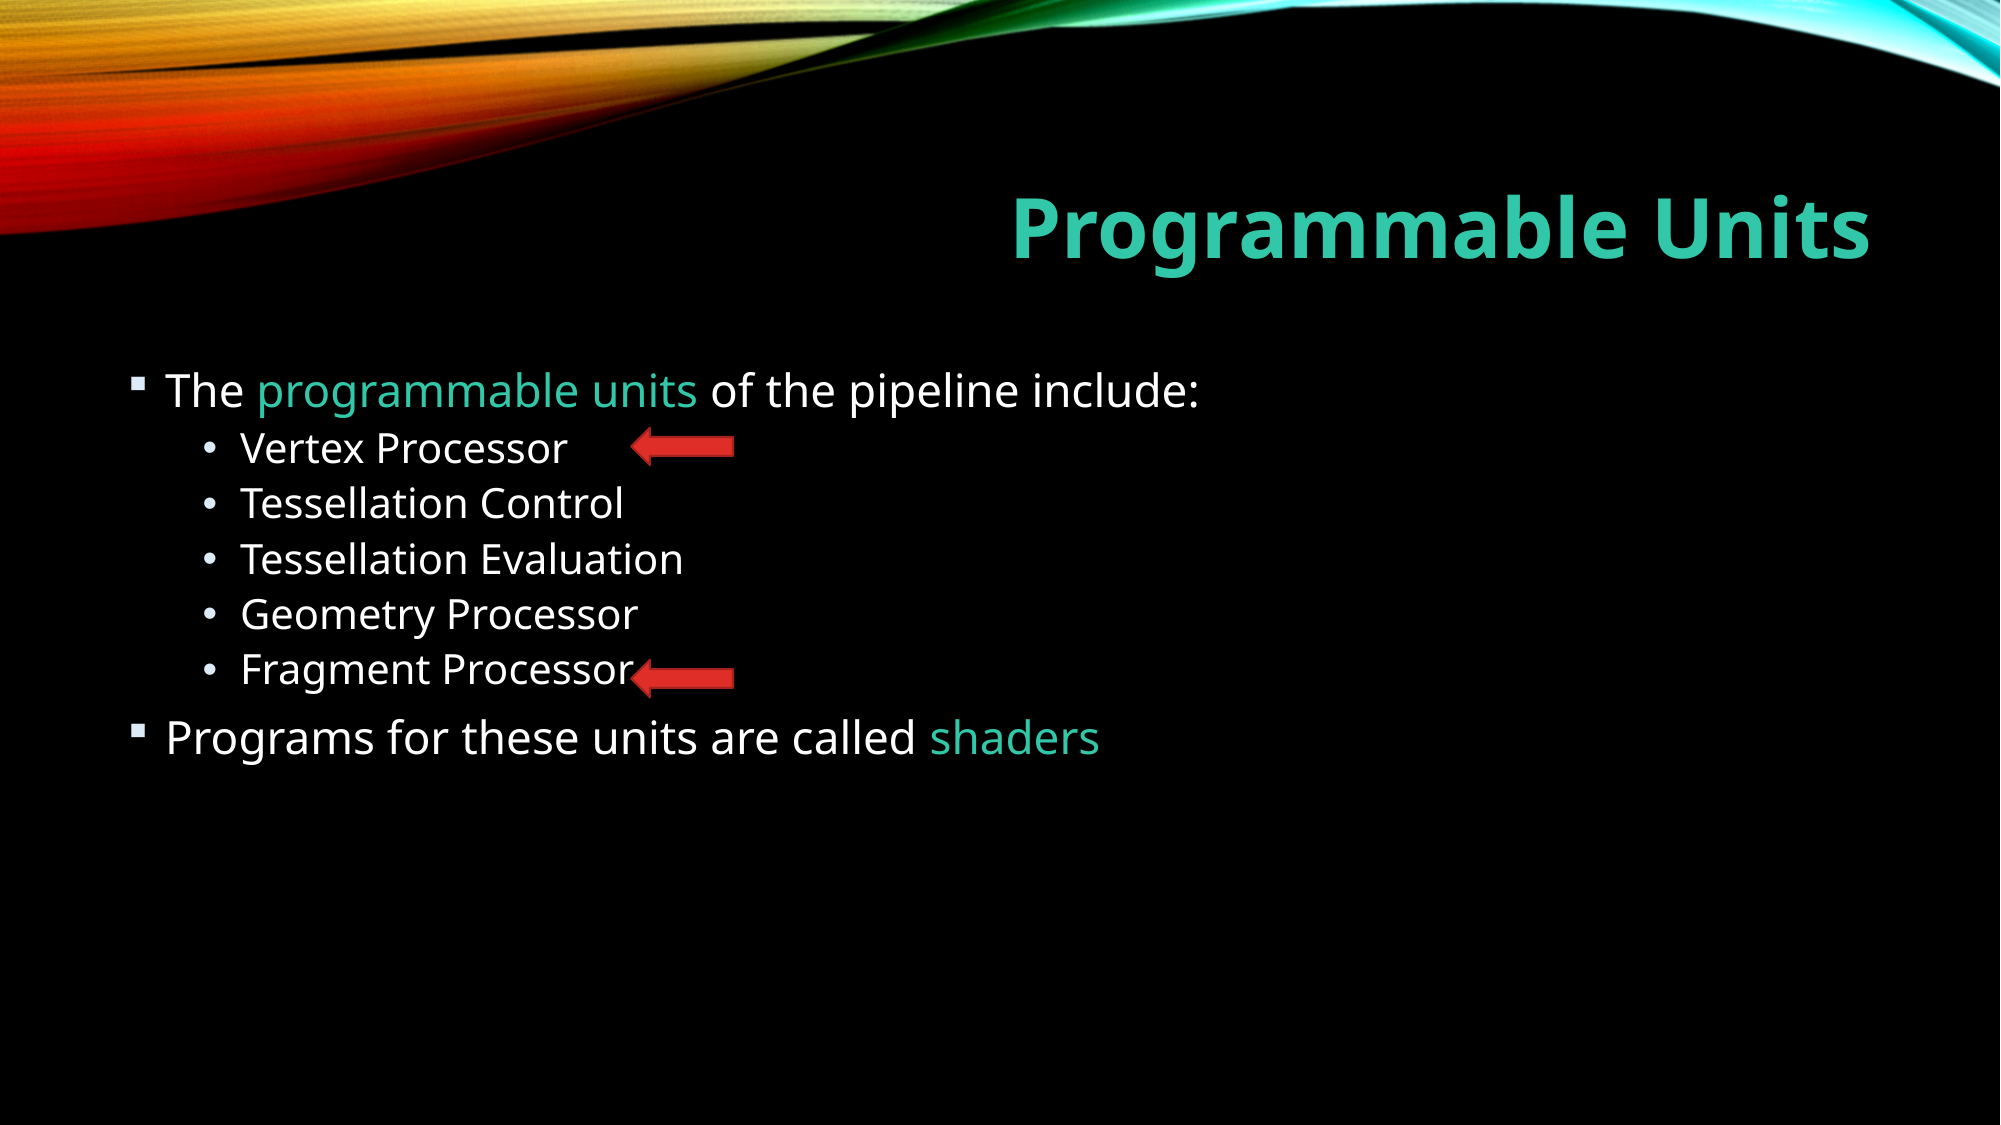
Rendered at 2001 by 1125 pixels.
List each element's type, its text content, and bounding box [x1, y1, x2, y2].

title Programmable Units [474, 125, 1888, 338]
list The programmable units of the pipeline include: Vertex Processor Tessellation Control Tessellation Evaluation Geometry Processor Fragment Processor Programs for these units are called shaders [112, 360, 1888, 1021]
picture [0, 0, 2000, 237]
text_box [630, 427, 734, 698]
